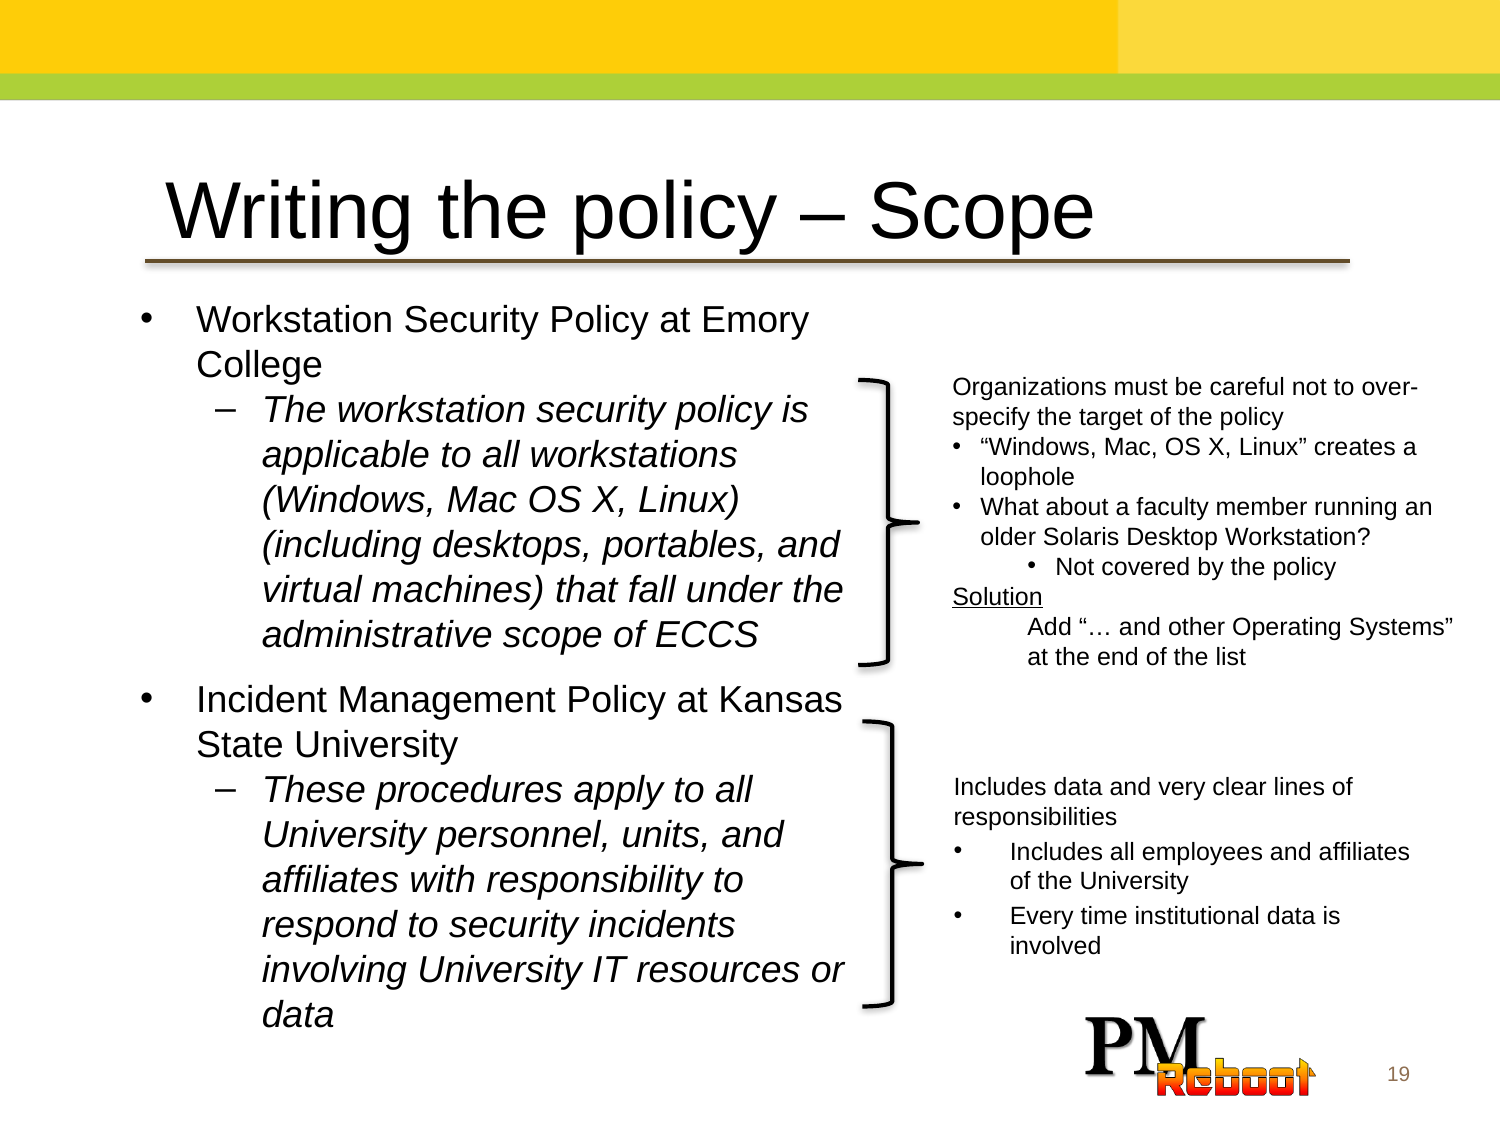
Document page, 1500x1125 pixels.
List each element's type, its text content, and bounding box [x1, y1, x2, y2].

text_box Organizations must be careful not to over-specify the target of the policy “Windows, Mac, OS X, Linux” creates a loophole What about a faculty member running an older Solaris Desktop Workstation? Not covered by the policy Solution Add “… and other Operating Systems” at the end of the list [937, 363, 1475, 678]
text_box [862, 719, 925, 1009]
text_box [858, 377, 920, 668]
slide_number 19 [1074, 1042, 1425, 1103]
list Workstation Security Policy at Emory College The workstation security policy is applicable to all workstations (Windows, Mac OS X, Linux) (including desktops, portables, and virtual machines) that fall under the administrative scope of ECCS Incident Management Policy at Kansas State University These procedures apply to all University personnel, units, and affiliates with responsibility to respond to security incidents involving University IT resources or data [125, 287, 863, 1043]
picture [0, 0, 1500, 1125]
text_box Includes data and very clear lines of responsibilities Includes all employees and affiliates of the University Every time institutional data is involved [938, 762, 1434, 1003]
title Writing the policy – Scope [150, 149, 1363, 263]
